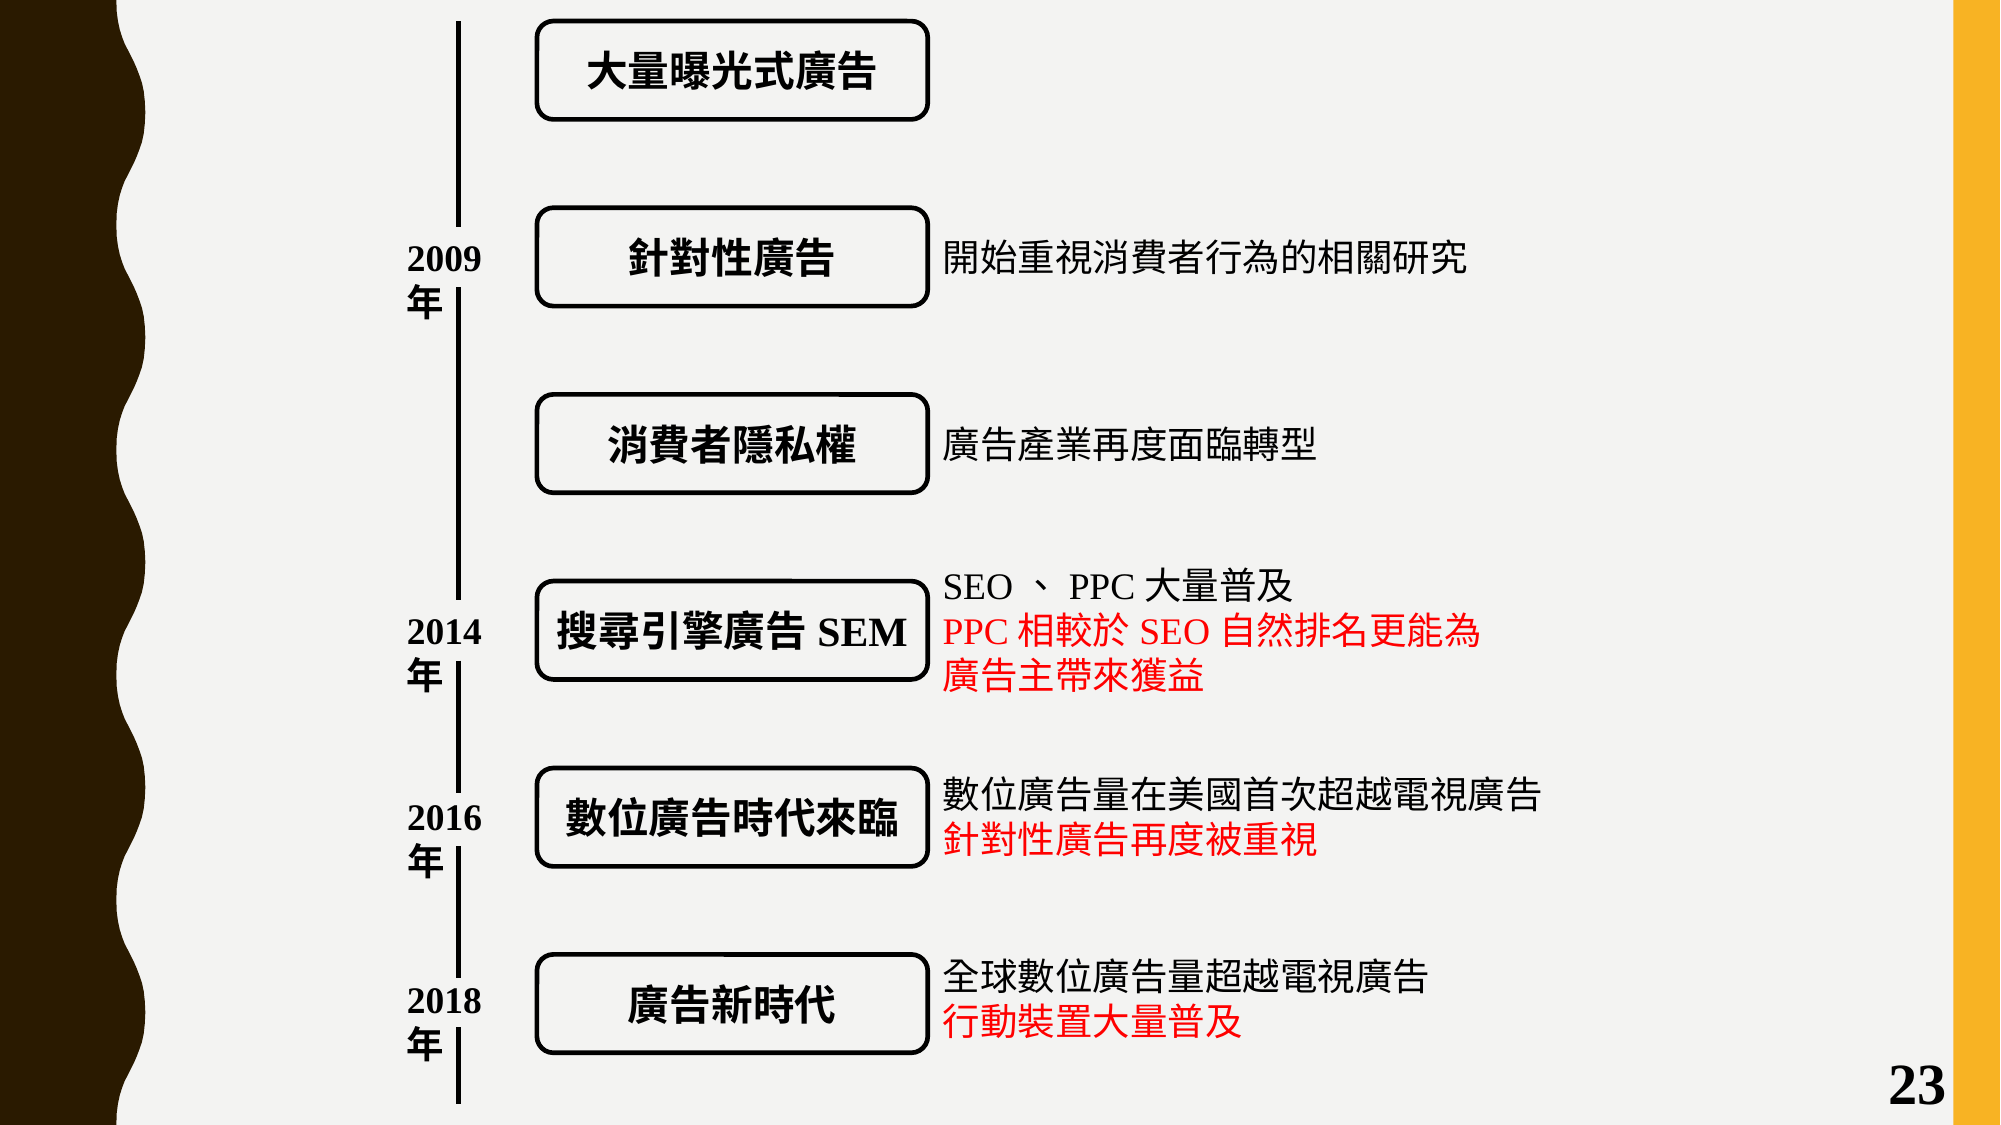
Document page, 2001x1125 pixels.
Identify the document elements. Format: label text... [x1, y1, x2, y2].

text_box 23 [1873, 1039, 1971, 1124]
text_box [391, 20, 1608, 1104]
text_box [0, 0, 2000, 75]
